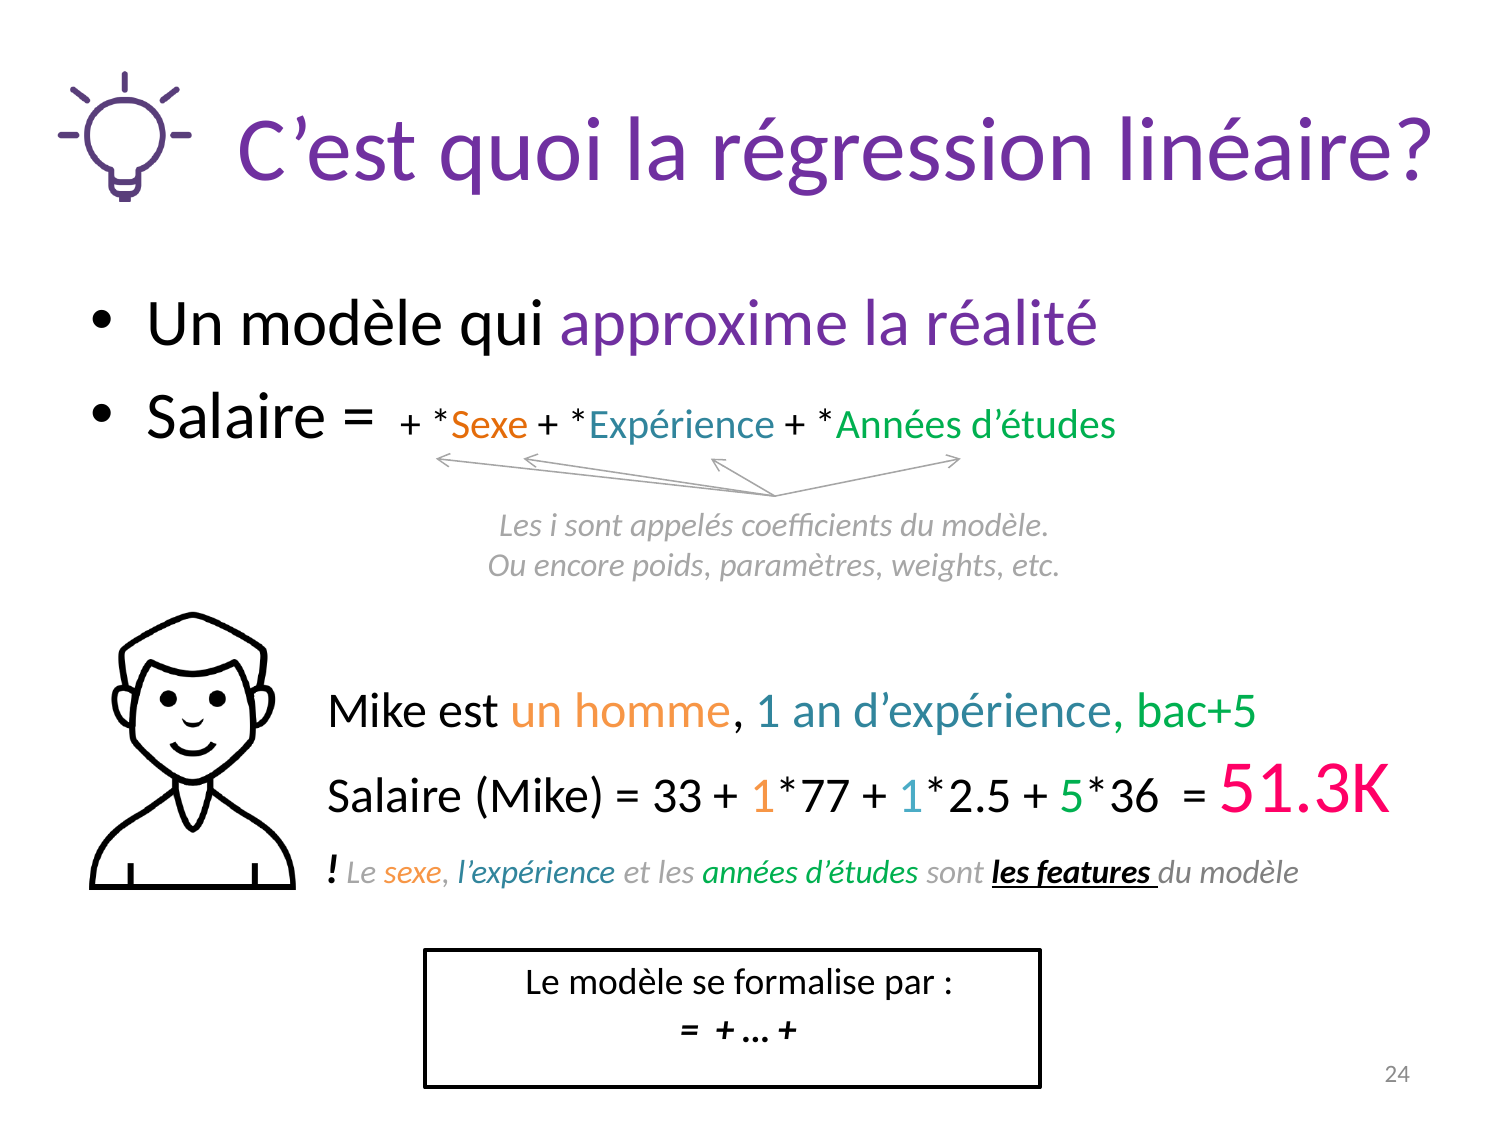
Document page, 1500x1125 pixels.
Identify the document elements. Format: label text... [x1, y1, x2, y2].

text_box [424, 949, 1053, 1088]
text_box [435, 458, 521, 497]
picture [12, 596, 373, 898]
text_box Mike est un homme, 1 an d’expérience, bac+5 Salaire (Mike) = 33 + 1*77 + 1*2.5 + 5*36 = 51.3K [377, 669, 1450, 834]
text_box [710, 458, 773, 497]
title C’est quoi la régression linéaire? [162, 50, 1500, 238]
picture [36, 62, 213, 202]
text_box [774, 458, 961, 497]
text_box ! Le sexe, l’expérience et les années d’études sont les features du modèle [376, 834, 1450, 900]
slide_number 24 [1074, 1042, 1425, 1103]
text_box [522, 458, 709, 497]
